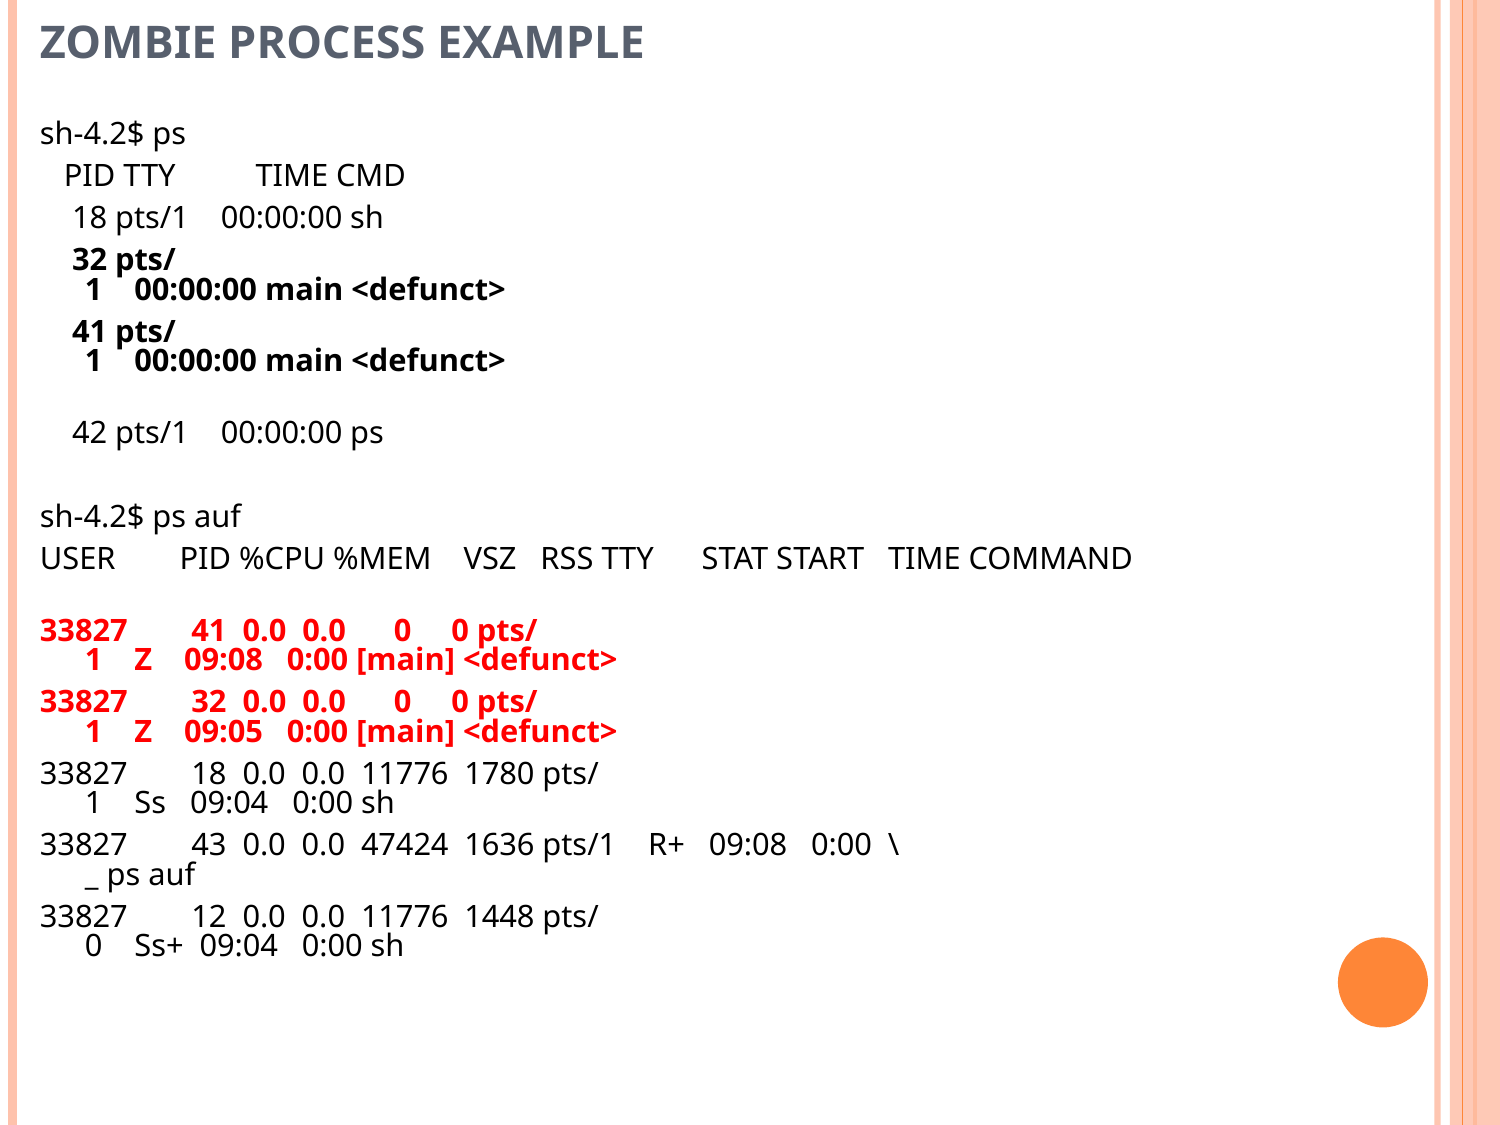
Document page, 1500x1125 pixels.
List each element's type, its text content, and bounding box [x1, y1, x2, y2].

title Zombie process example [24, 12, 1475, 75]
list sh-4.2$ ps PID TTY TIME CMD 18 pts/1 00:00:00 sh 32 pts/1 00:00:00 main <defunct> 41 pts/1 00:00:00 main <defunct> 42 pts/1 00:00:00 ps sh-4.2$ ps auf USER PID %CPU %MEM VSZ RSS TTY STAT START TIME COMMAND 33827 41 0.0 0.0 0 0 pts/1 Z 09:08 0:00 [main] <defunct> 33827 32 0.0 0.0 0 0 pts/1 Z 09:05 0:00 [main] <defunct> 33827 18 0.0 0.0 11776 1780 pts/1 Ss 09:04 0:00 sh 33827 43 0.0 0.0 47424 1636 pts/1 R+ 09:08 0:00 \_ ps auf 33827 12 0.0 0.0 11776 1448 pts/0 Ss+ 09:04 0:00 sh [24, 75, 1475, 1113]
